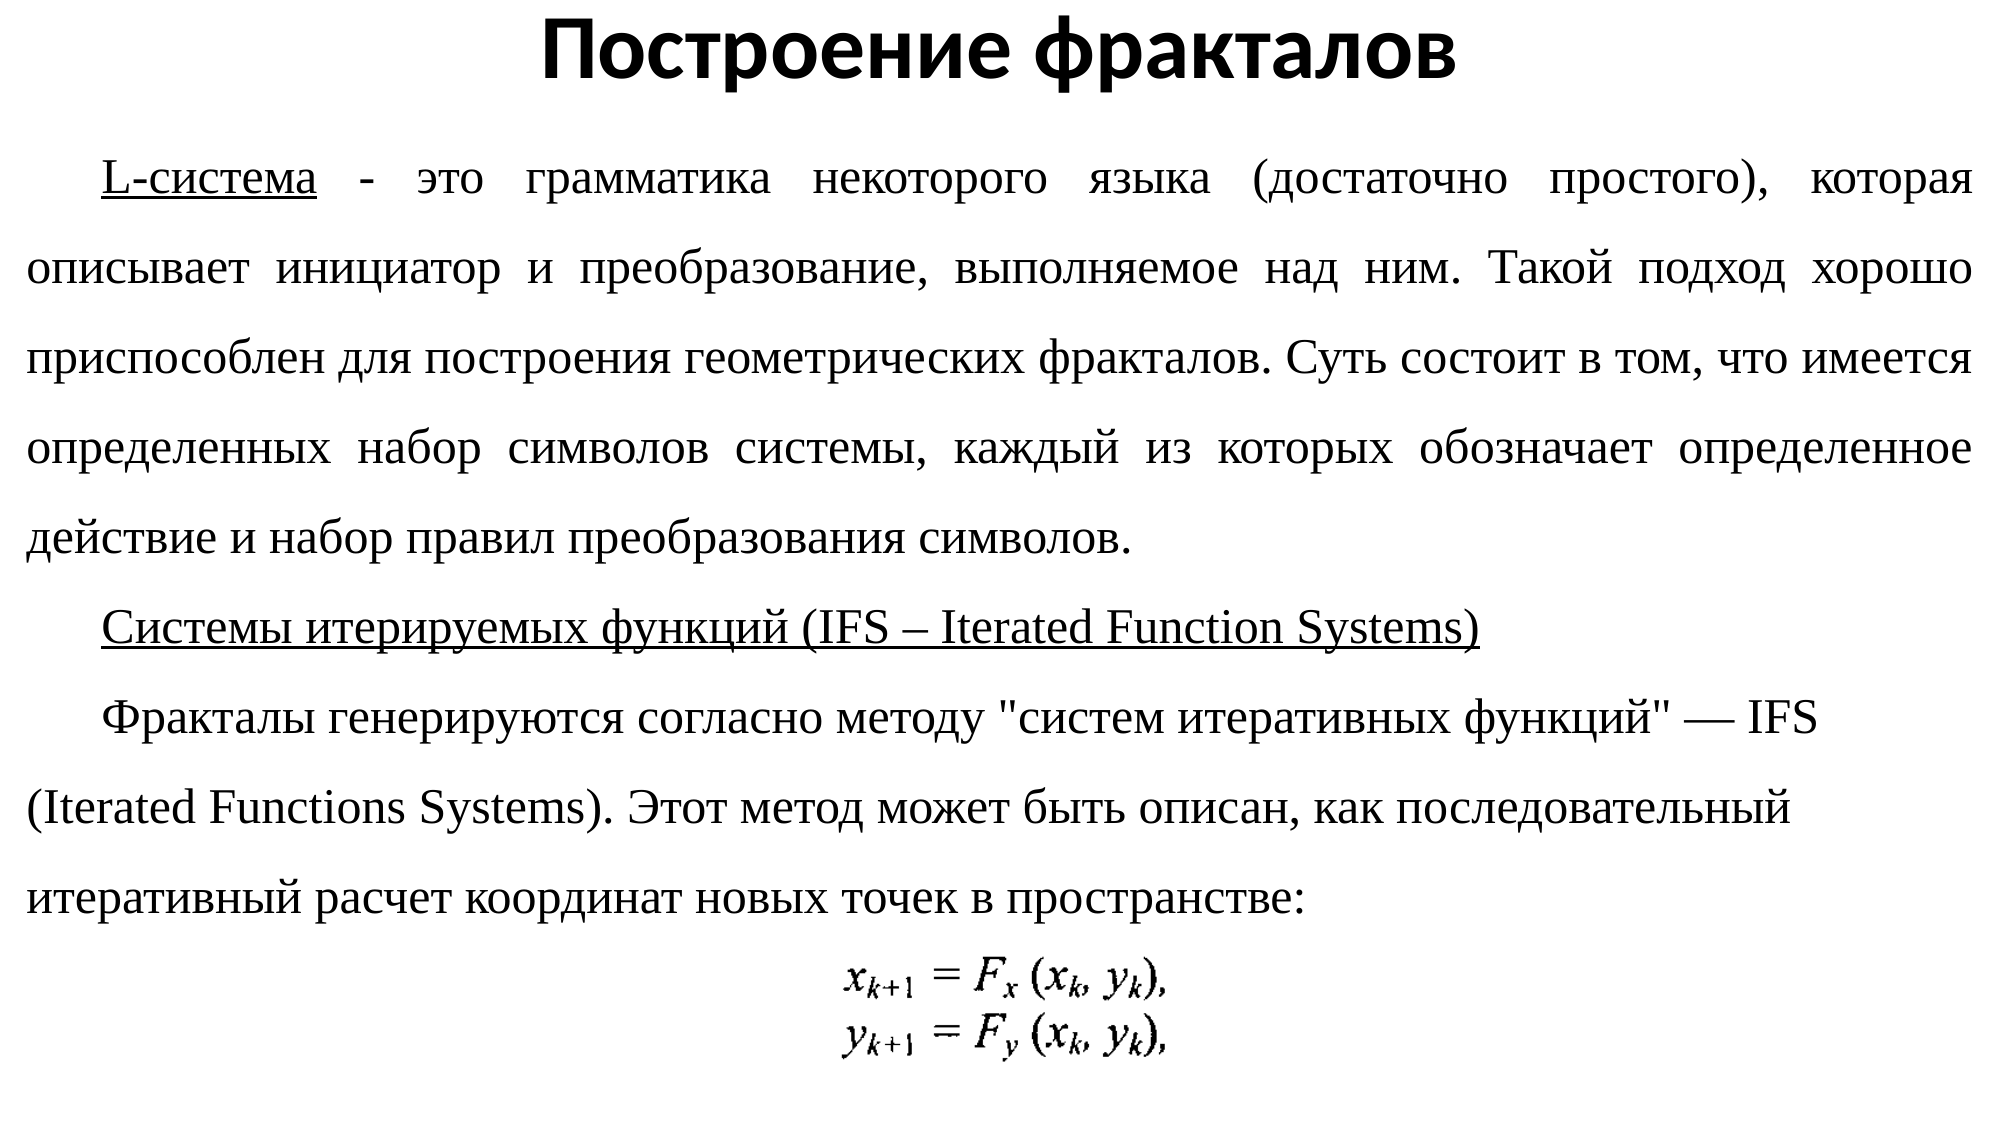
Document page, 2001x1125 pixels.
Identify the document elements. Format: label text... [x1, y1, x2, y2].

picture [751, 938, 1229, 1084]
text_box Построение фракталов [0, 0, 2000, 105]
text_box L-система - это грамматика некоторого языка (достаточно простого), которая описывает инициатор и преобразование, выполняемое над ним. Такой подход хорошо приспособлен для построения геометрических фракталов. Суть состоит в том, что имеется определенных набор символов системы, каждый из которых обозначает определенное действие и набор правил преобразования символов. Системы итерируемых функций (IFS – Iterated Function Systems) Фракталы генерируются согласно методу "систем итеративных функций" — IFS (Iterated Functions Systems). Этот метод может быть описан, как последовательный итеративный расчет координат новых точек в пространстве: [11, 105, 1989, 931]
